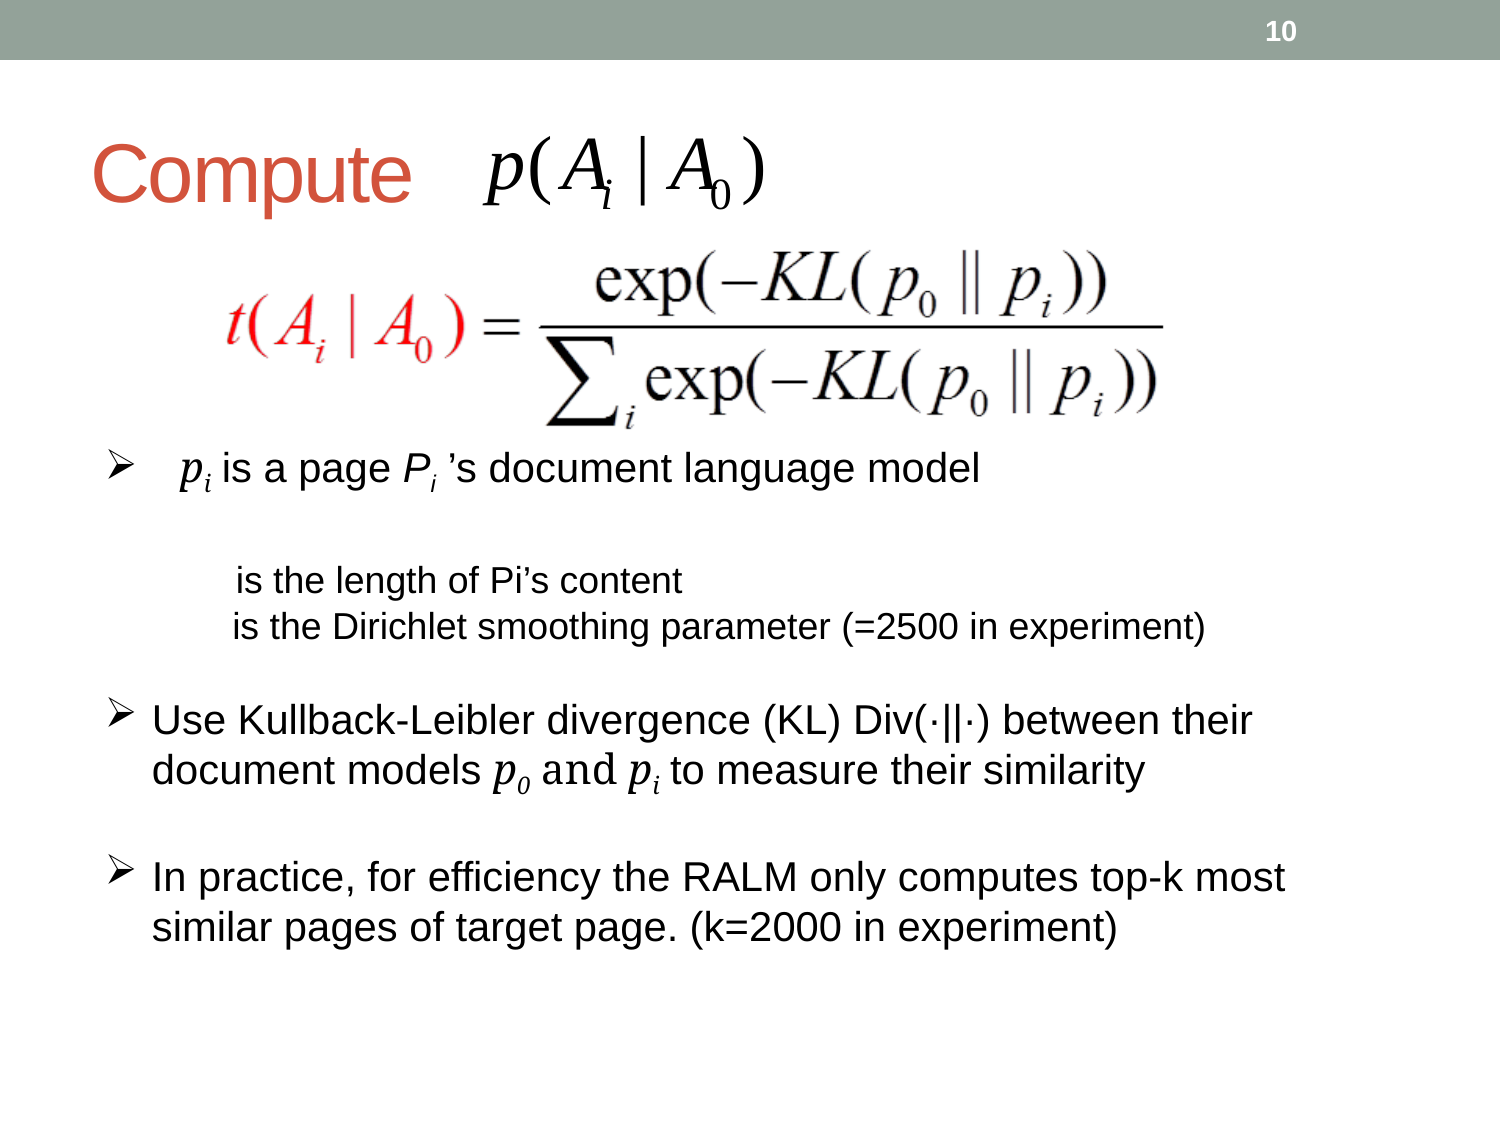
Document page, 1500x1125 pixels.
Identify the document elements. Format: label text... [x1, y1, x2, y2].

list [215, 233, 1176, 445]
slide_number 10 [1250, 3, 1425, 57]
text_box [466, 113, 780, 229]
title Compute [75, 87, 1425, 250]
